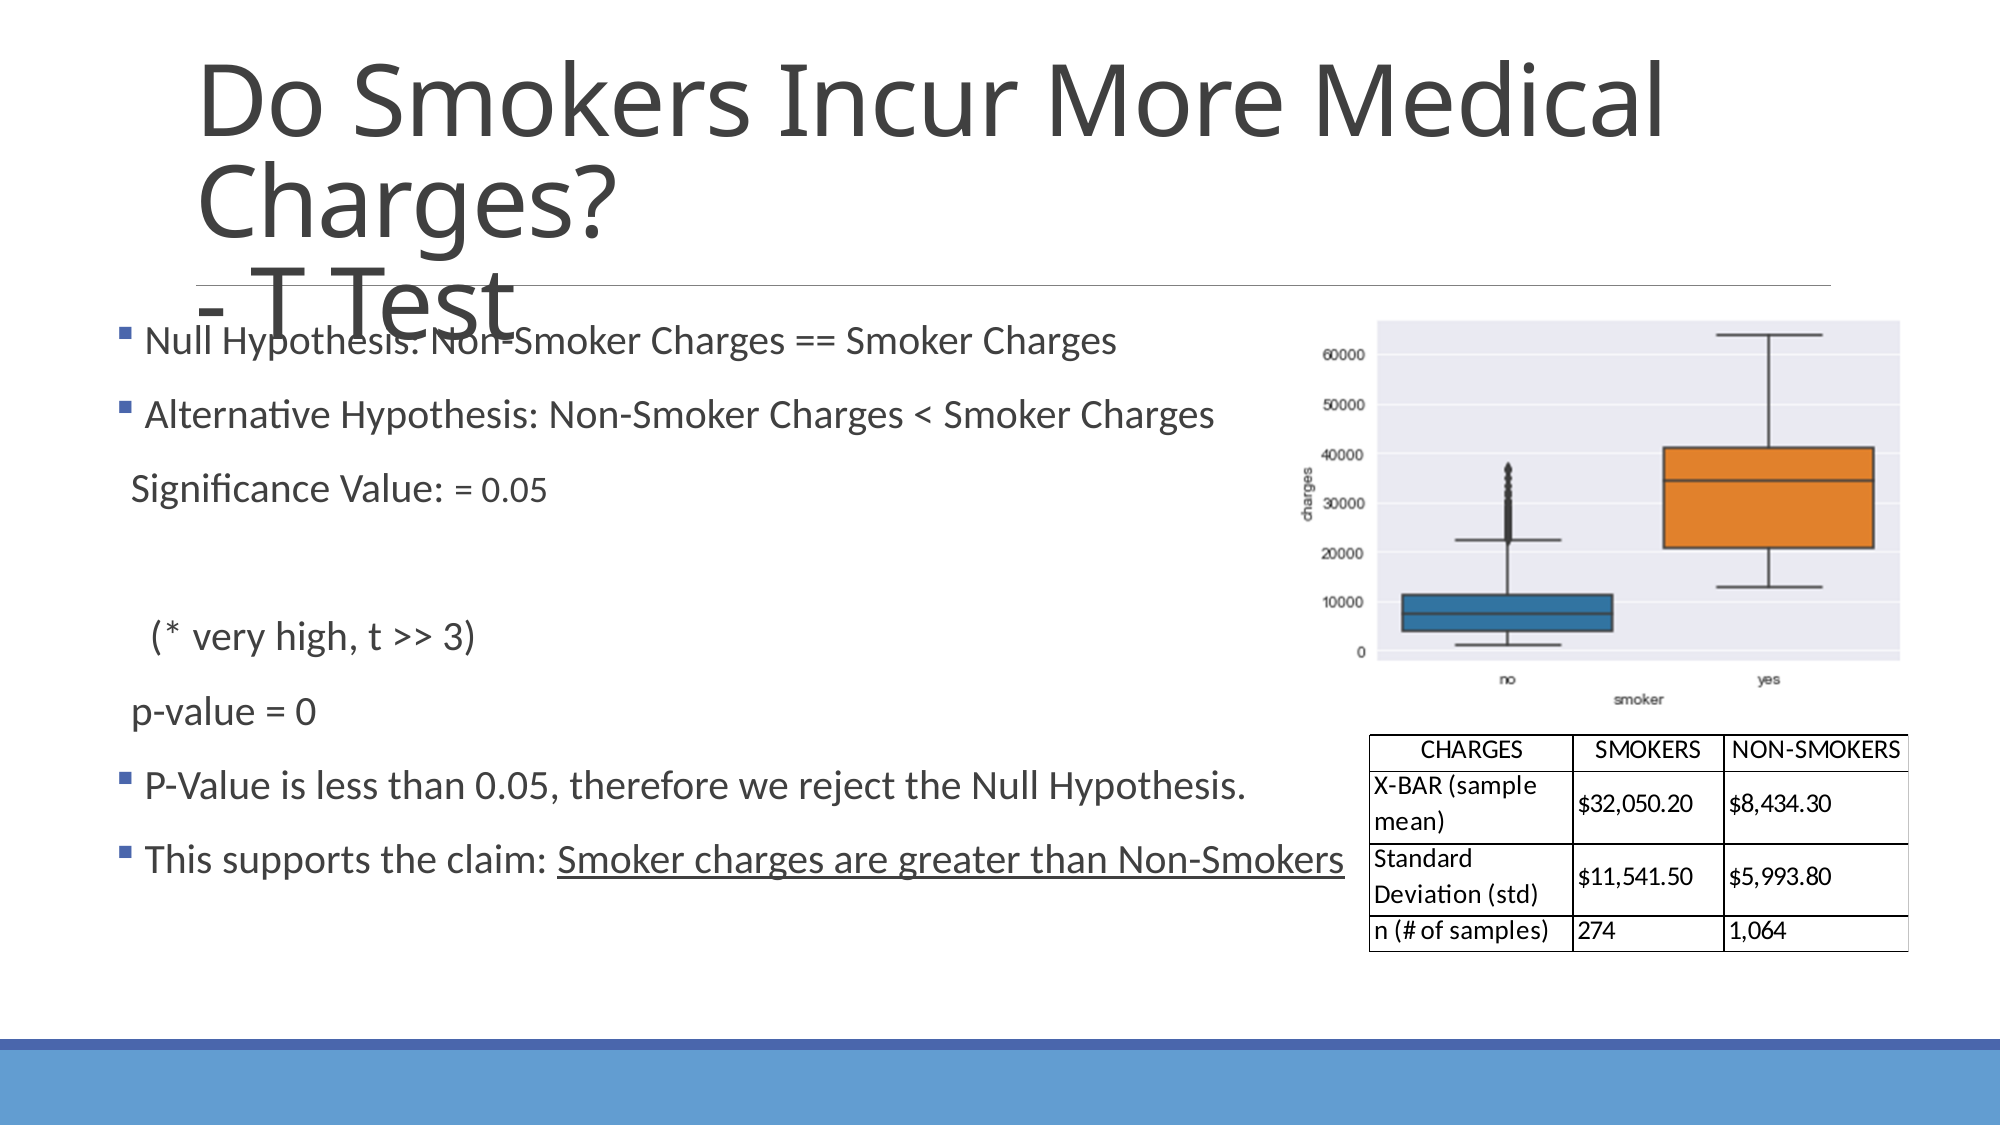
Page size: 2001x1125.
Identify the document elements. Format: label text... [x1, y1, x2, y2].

title Do Smokers Incur More Medical Charges? - T Test [180, 47, 1845, 285]
picture [1368, 734, 1911, 954]
picture [1289, 310, 1911, 718]
